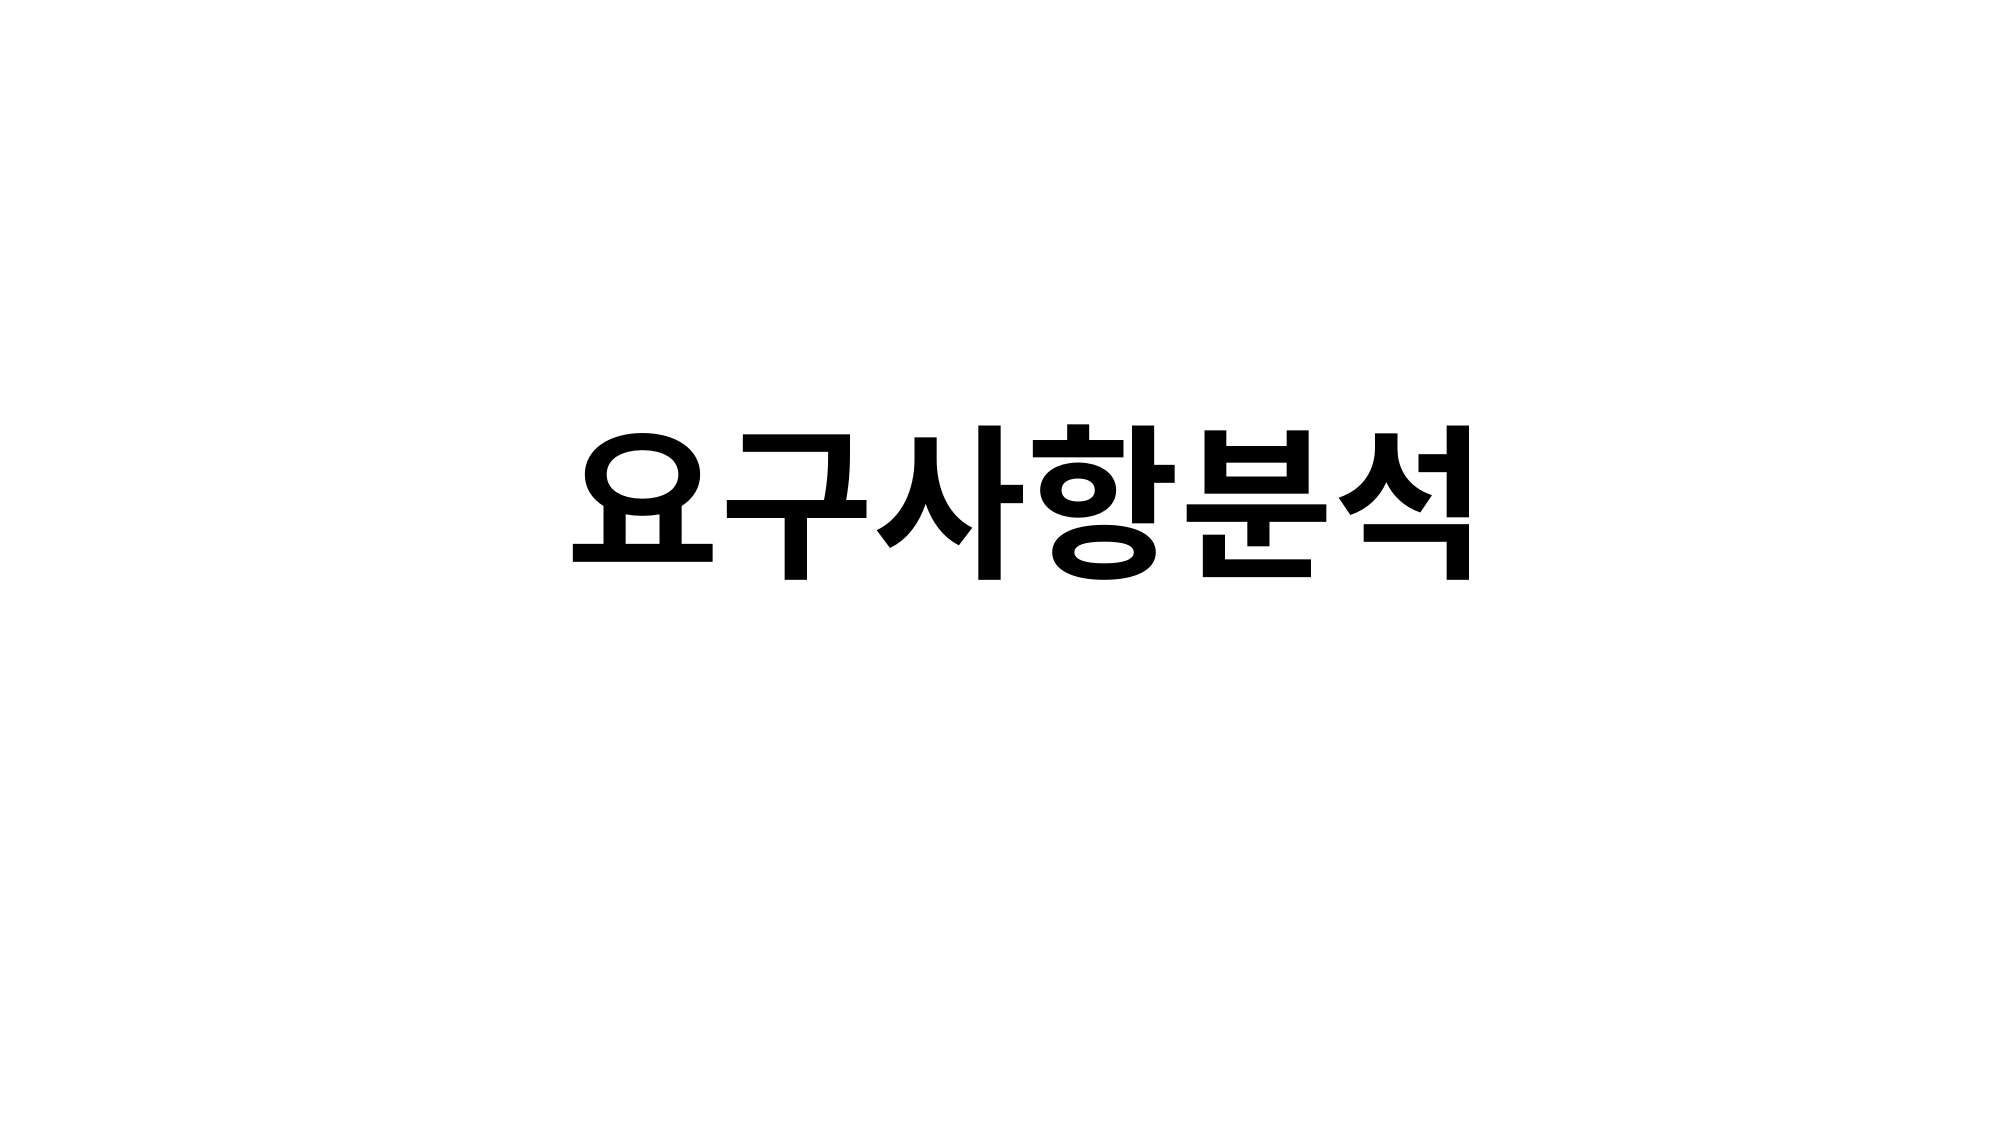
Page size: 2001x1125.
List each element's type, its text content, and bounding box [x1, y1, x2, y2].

list 요구사항분석 [503, 413, 1552, 712]
